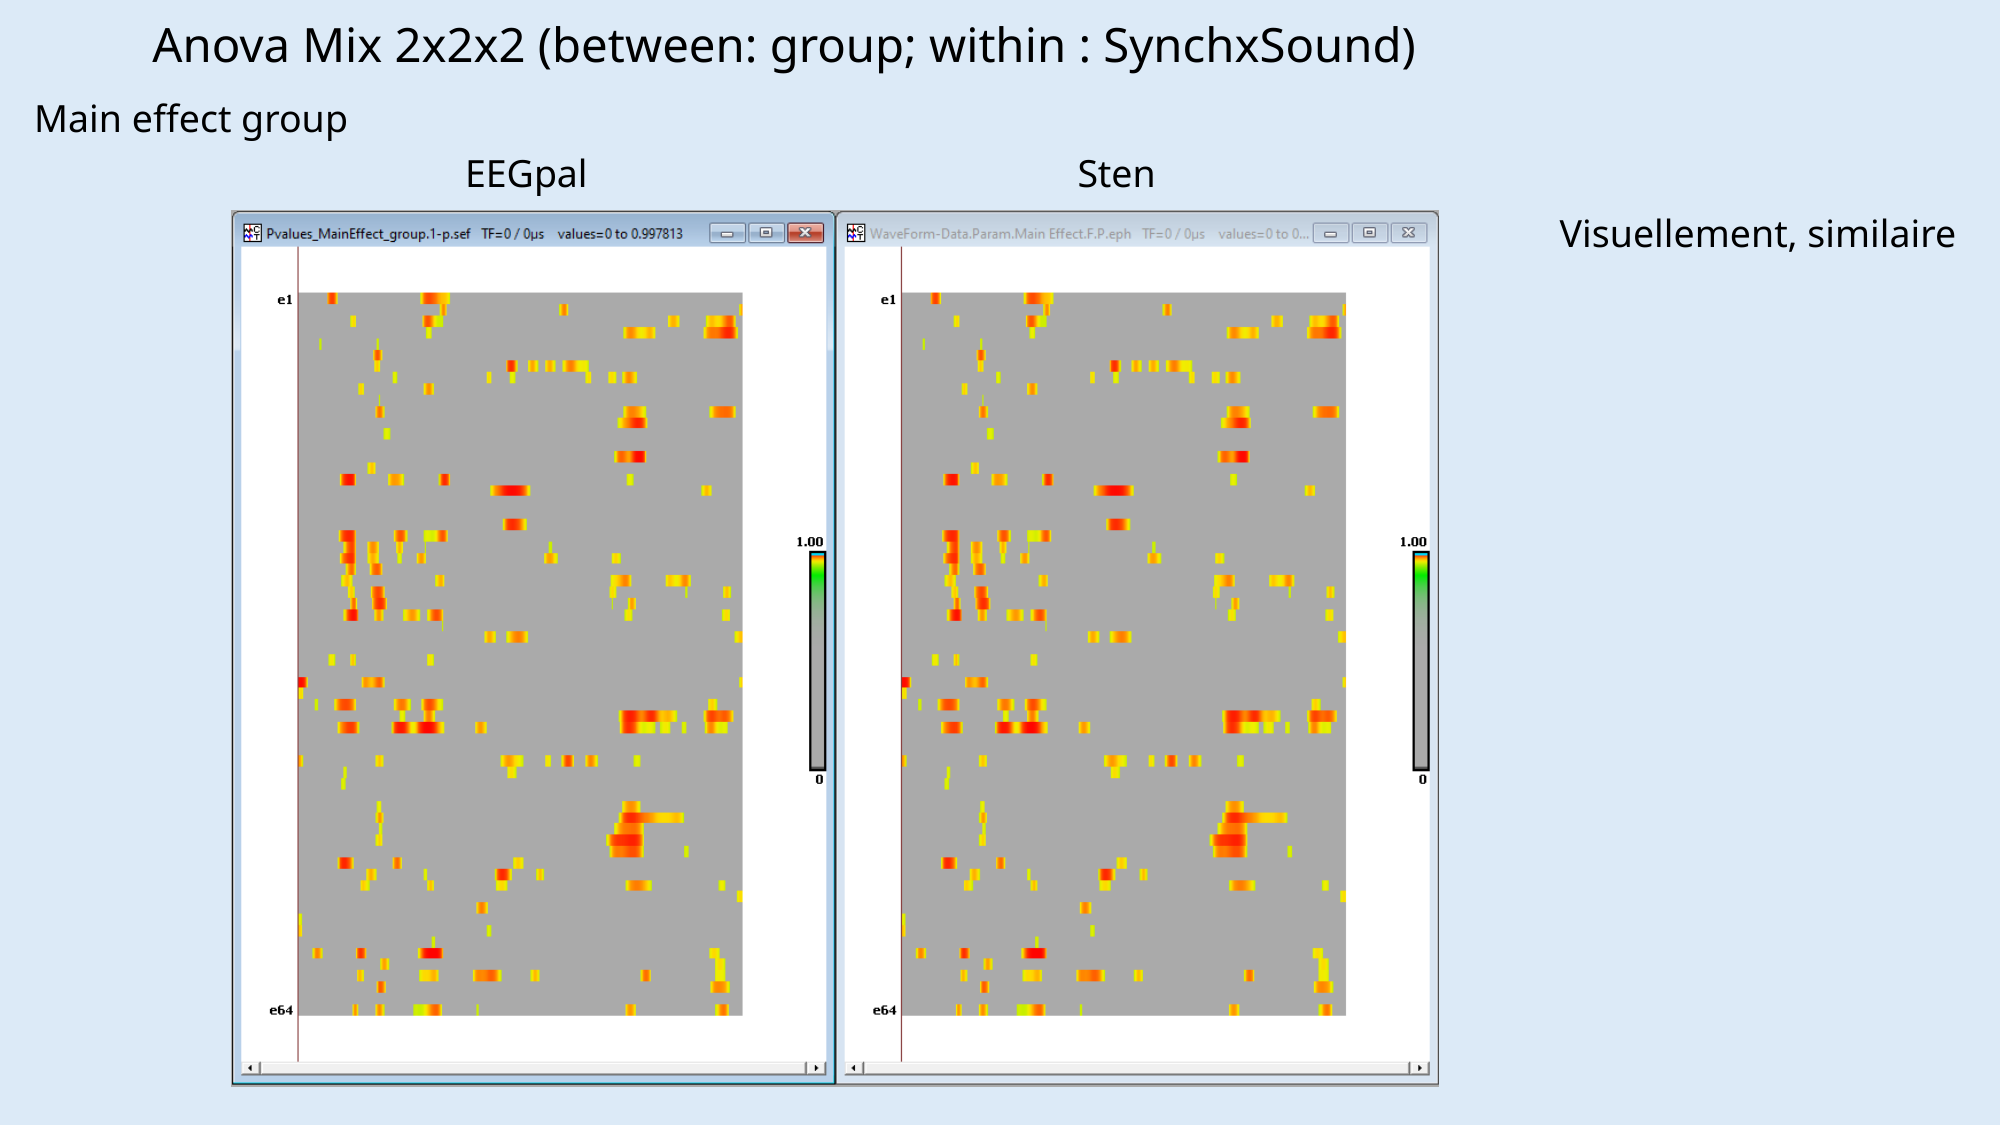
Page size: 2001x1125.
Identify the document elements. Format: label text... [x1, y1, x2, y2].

picture [230, 209, 1439, 1087]
text_box Sten [1062, 142, 1171, 203]
text_box Visuellement, similaire [1544, 202, 1974, 262]
title Anova Mix 2x2x2 (between: group; within : SynchxSound) [137, 13, 1863, 81]
text_box Main effect group [19, 87, 363, 148]
text_box EEGpal [450, 142, 603, 203]
